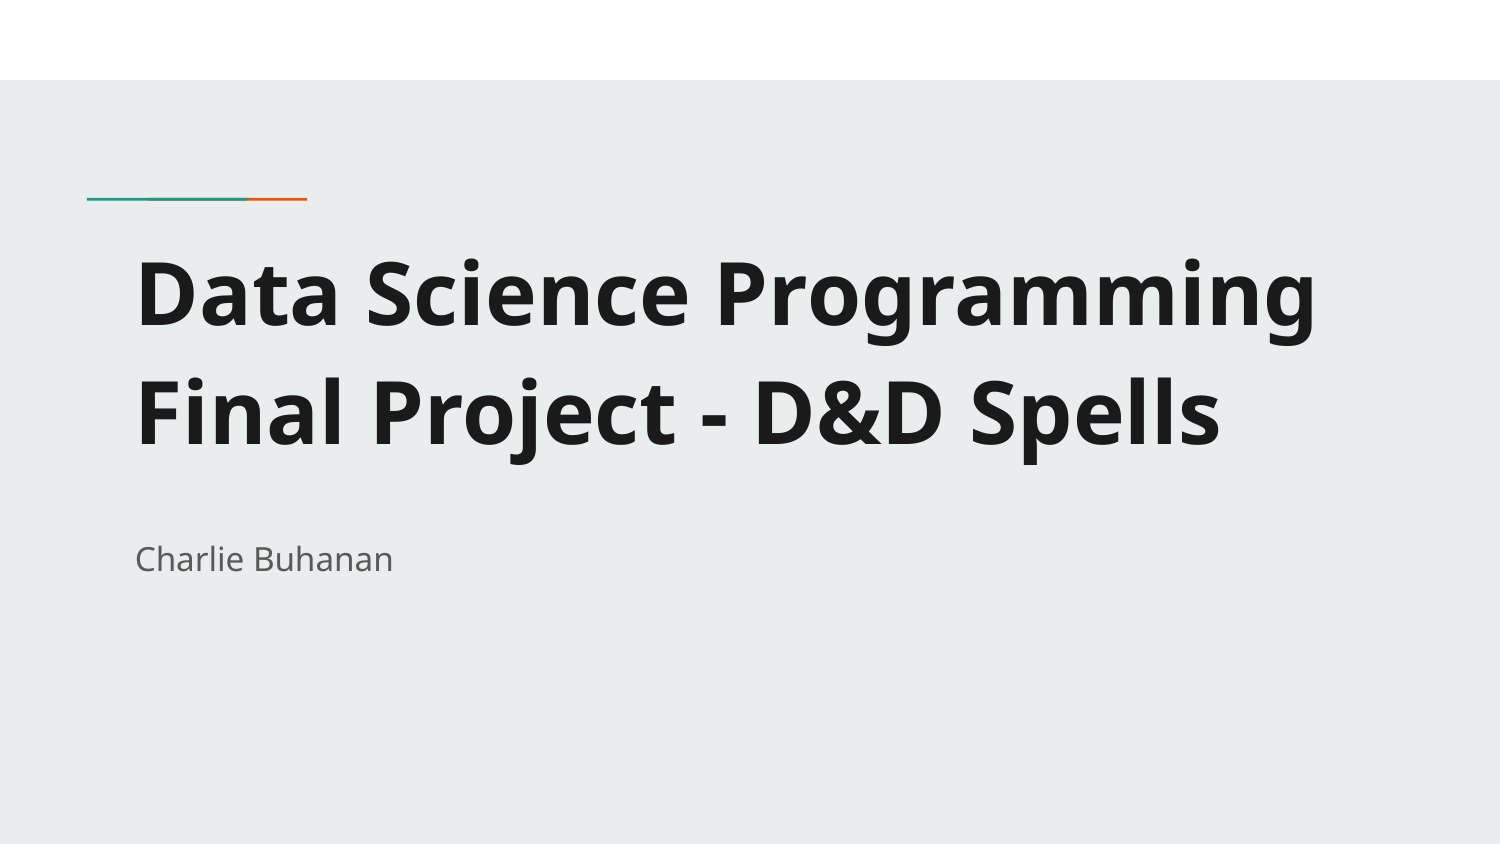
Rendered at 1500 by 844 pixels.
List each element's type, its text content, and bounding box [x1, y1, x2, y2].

subtitle Charlie Buhanan [119, 520, 1381, 610]
title Data Science Programming Final Project - D&D Spells [119, 216, 1381, 490]
